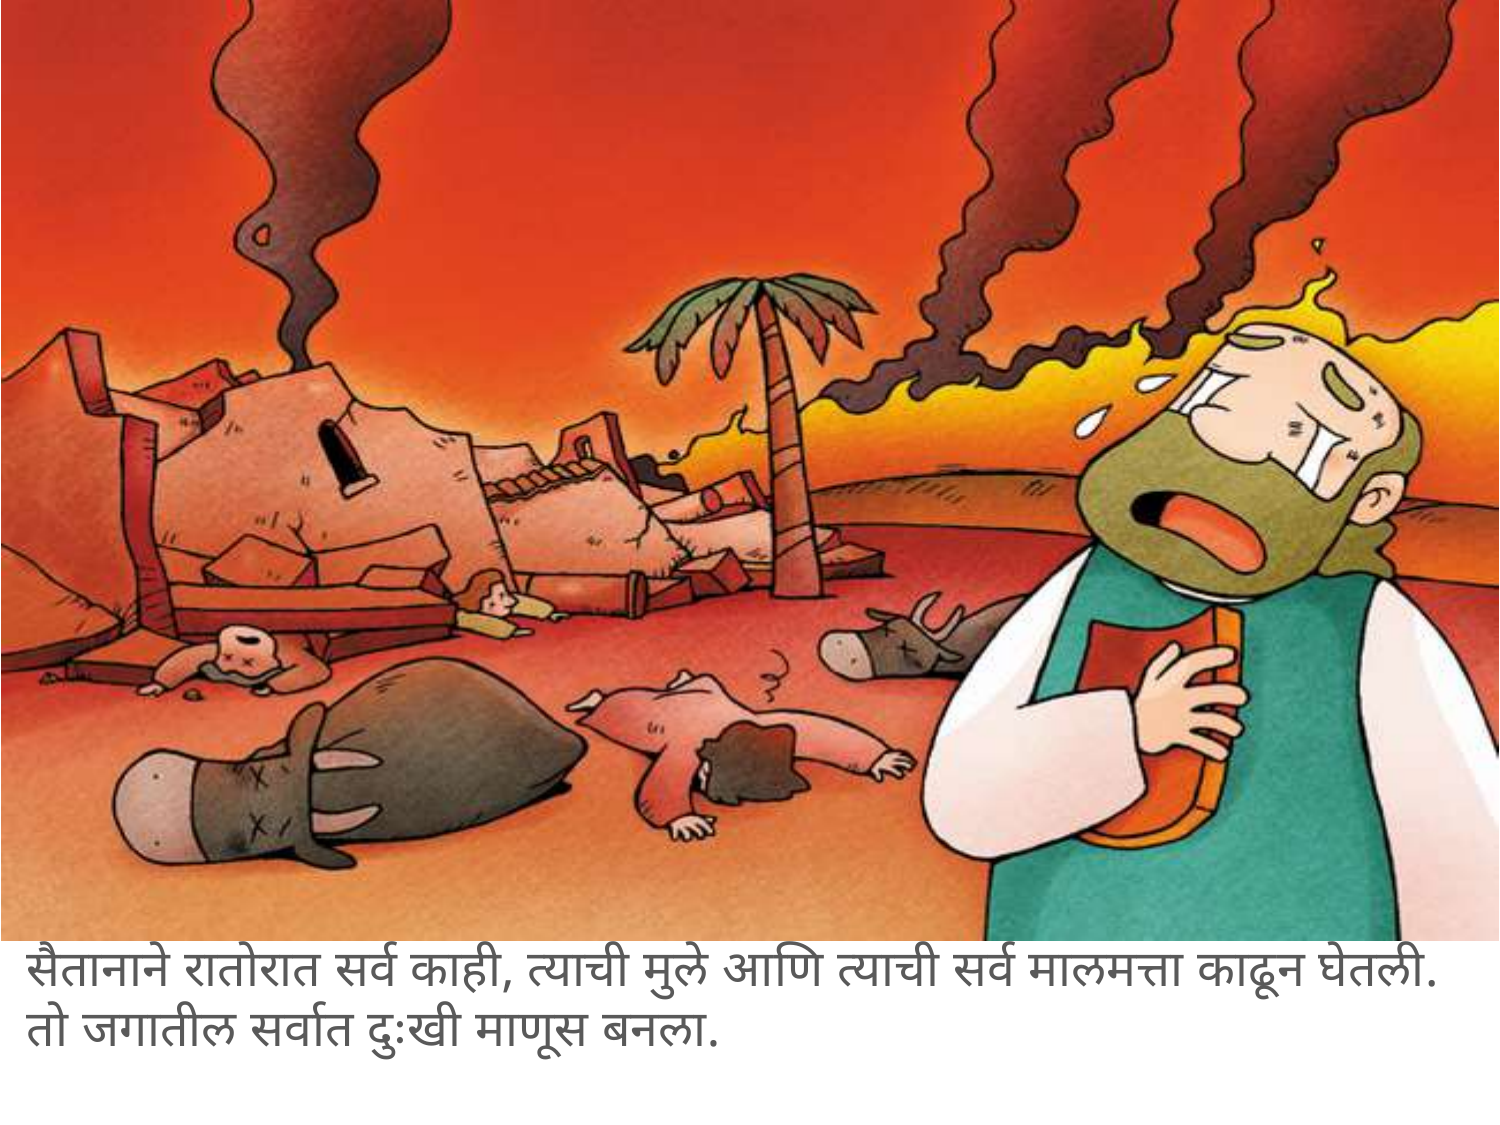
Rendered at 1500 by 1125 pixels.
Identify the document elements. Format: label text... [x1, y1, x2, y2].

picture [1, 0, 1499, 941]
text_box सैतानाने रातोरात सर्व काही, त्याची मुले आणि त्याची सर्व मालमत्ता काढून घेतली. तो जगातील सर्वात दुःखी माणूस बनला. [11, 948, 1498, 1064]
